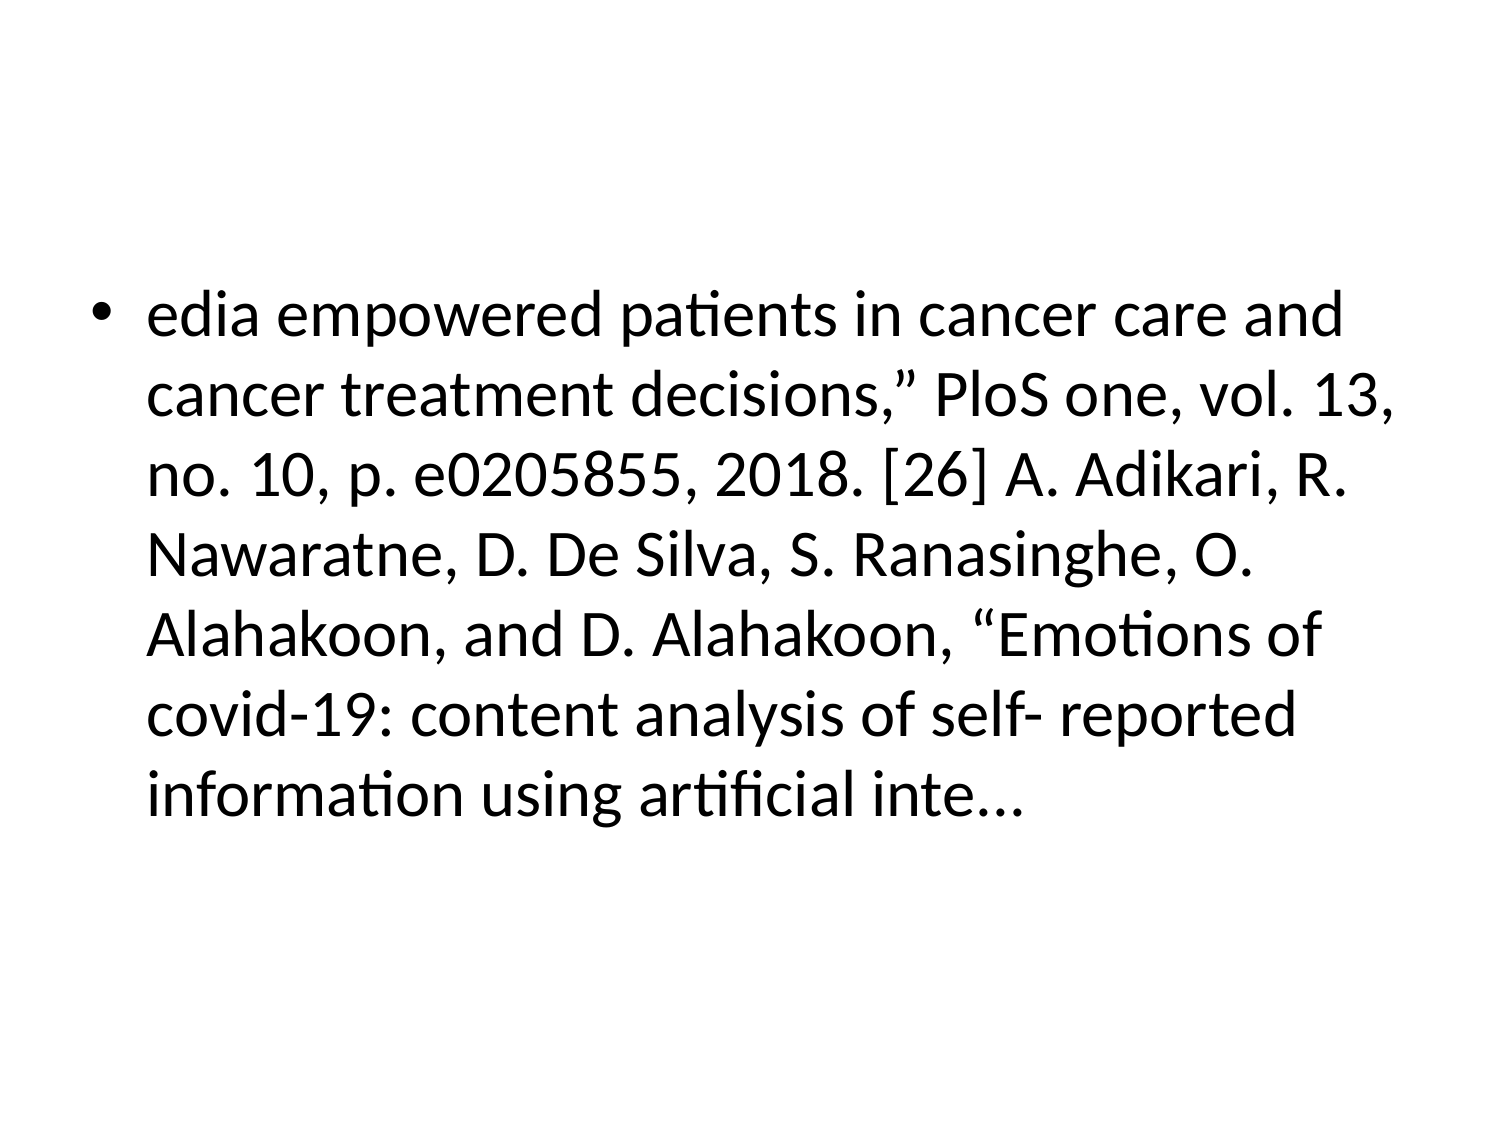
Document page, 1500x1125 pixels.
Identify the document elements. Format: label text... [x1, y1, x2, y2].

list edia empowered patients in cancer care and cancer treatment decisions,” PloS one, vol. 13, no. 10, p. e0205855, 2018. [26] A. Adikari, R. Nawaratne, D. De Silva, S. Ranasinghe, O. Alahakoon, and D. Alahakoon, “Emotions of covid-19: content analysis of self- reported information using artificial inte... [75, 262, 1425, 1005]
